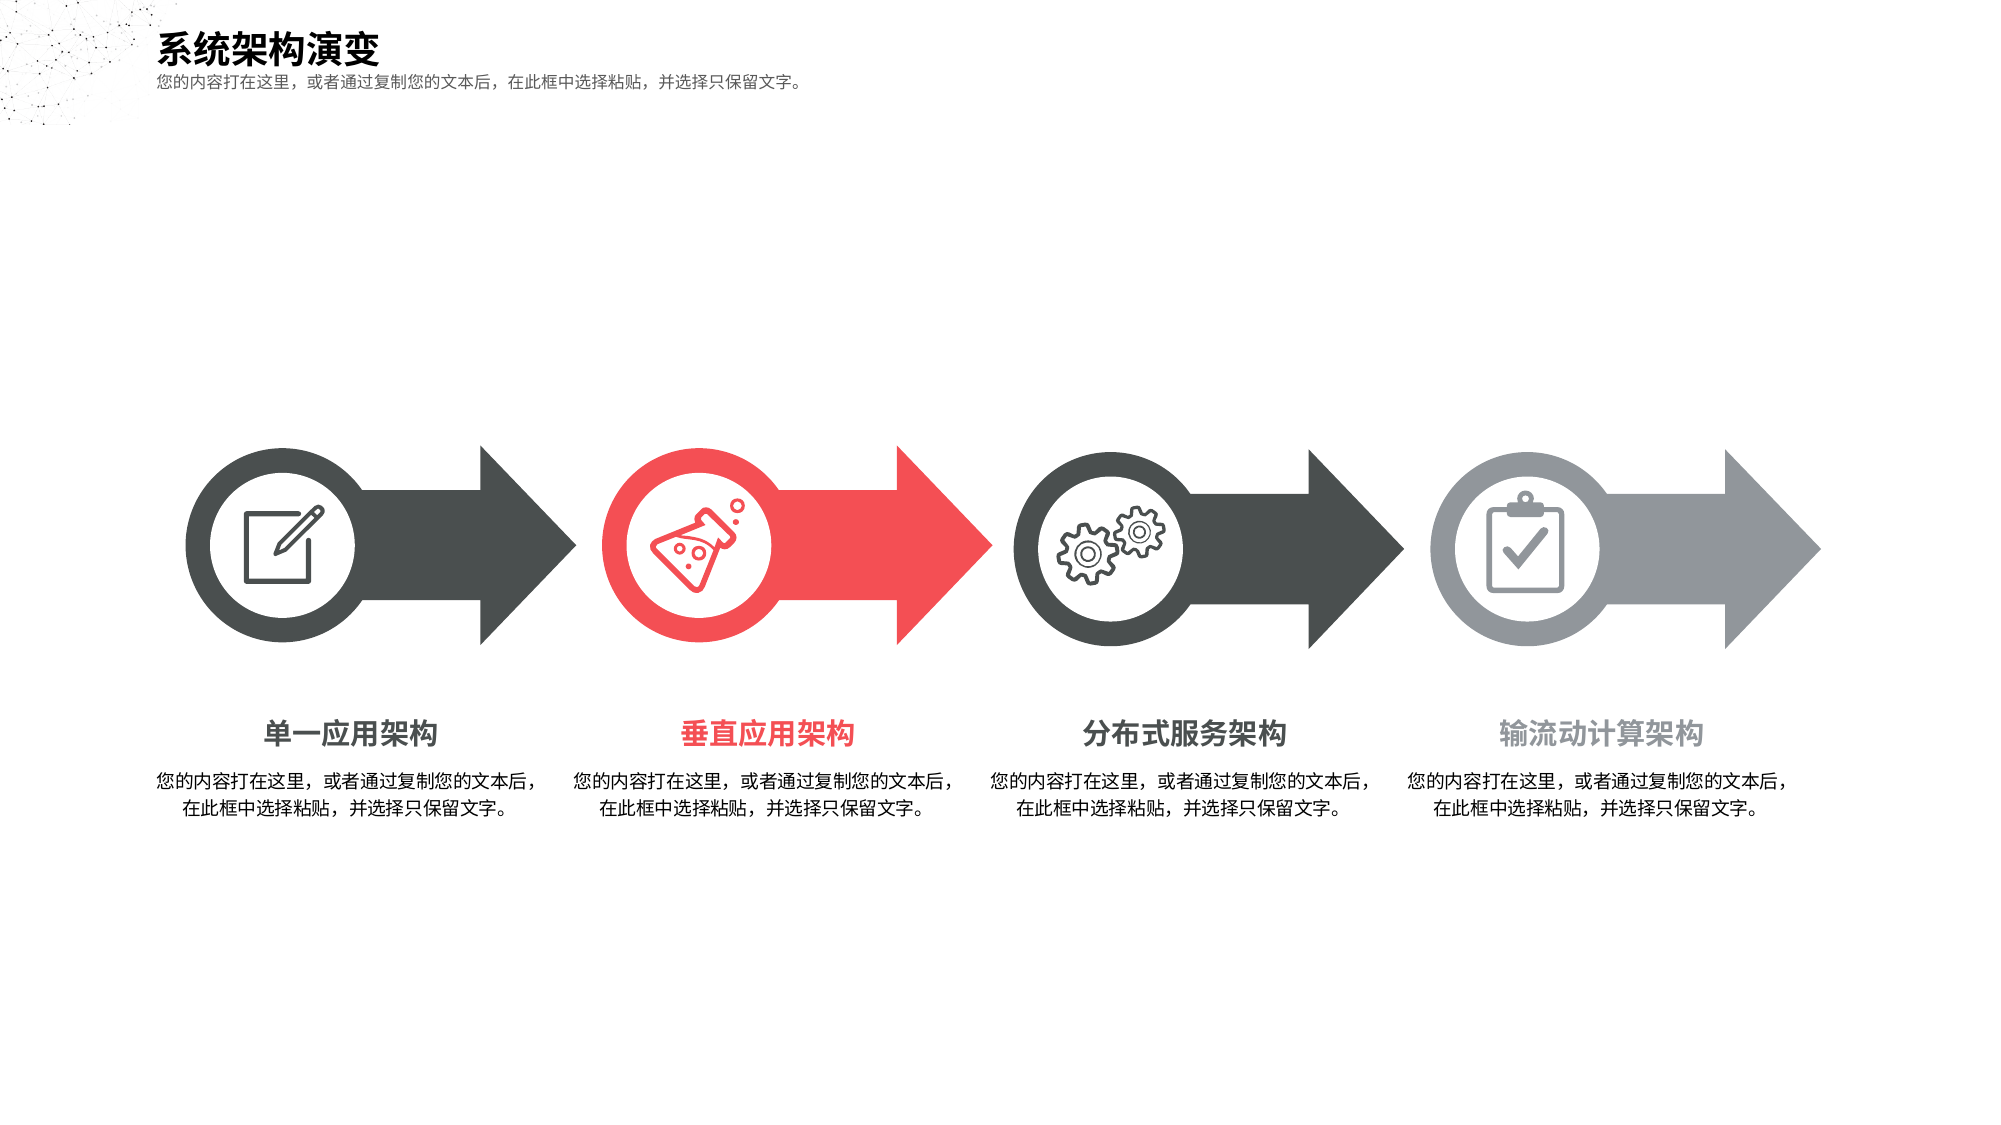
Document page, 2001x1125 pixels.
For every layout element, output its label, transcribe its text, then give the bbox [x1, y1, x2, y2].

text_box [572, 445, 993, 851]
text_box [989, 449, 1405, 851]
picture [0, 0, 186, 139]
text_box 您的内容打在这里，或者通过复制您的文本后，在此框中选择粘贴，并选择只保留文字。 [186, 54, 1081, 100]
text_box 系统架构演变 [186, 4, 676, 54]
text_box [155, 445, 572, 851]
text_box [1406, 449, 1822, 851]
